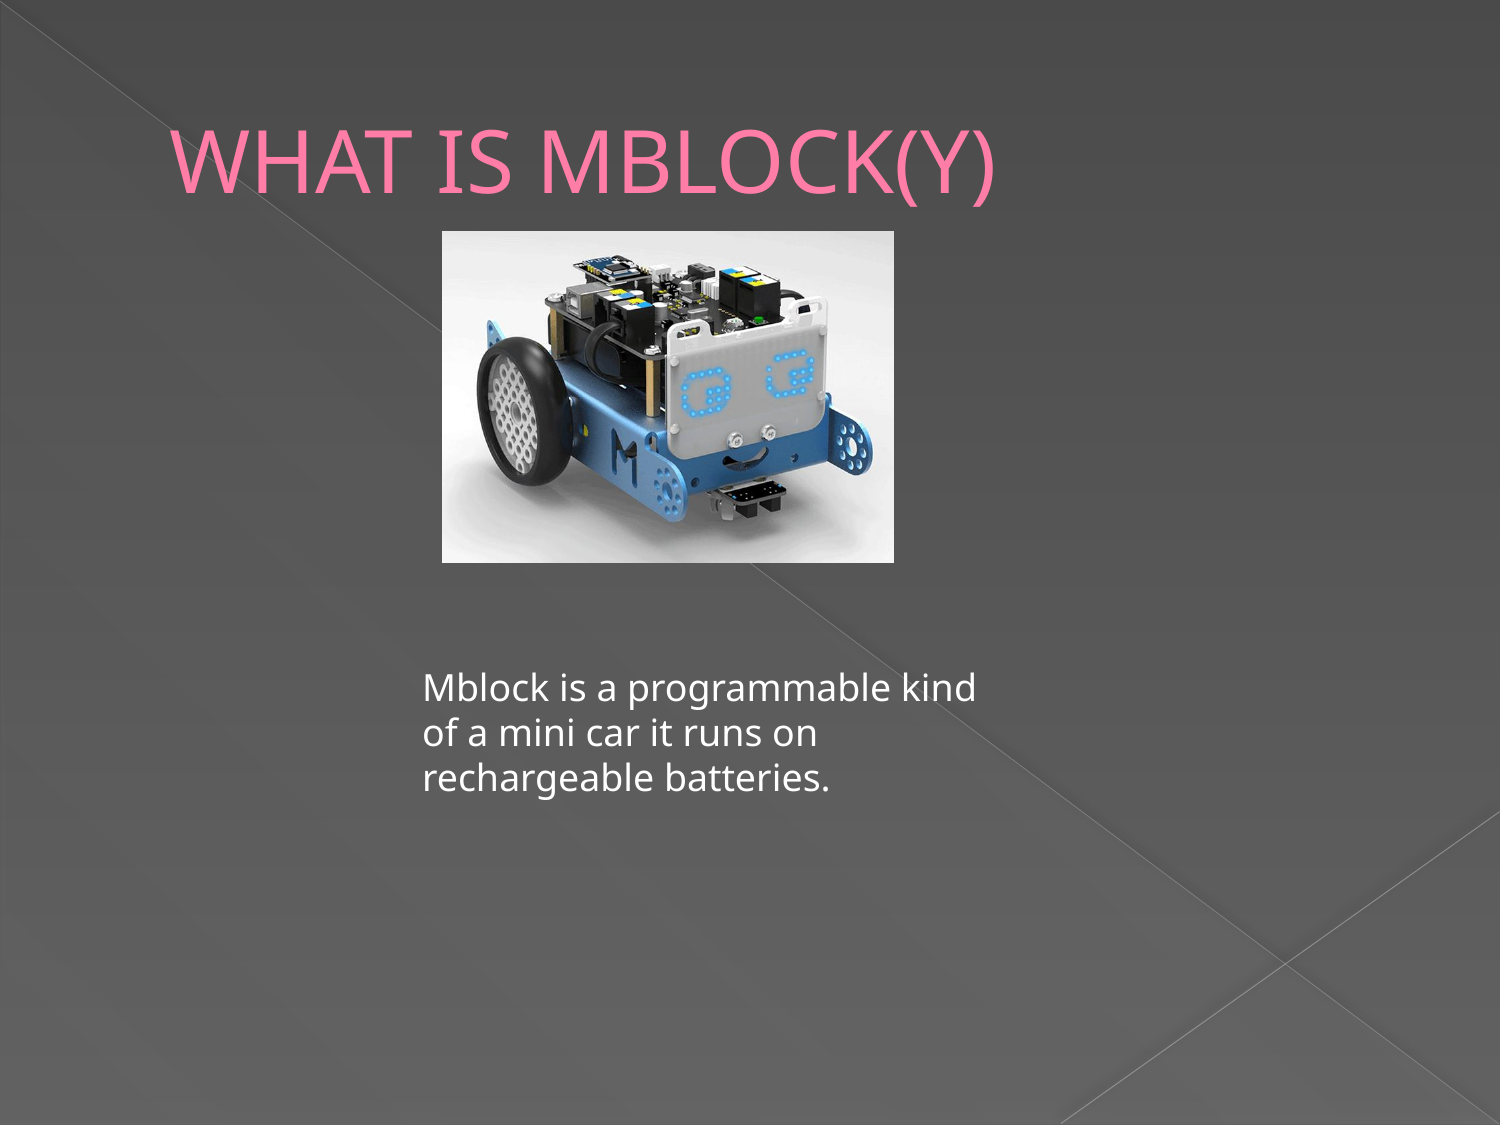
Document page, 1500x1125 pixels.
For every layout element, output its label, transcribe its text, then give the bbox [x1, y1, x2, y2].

title WHAT IS MBLOCK(Y) [75, 43, 1425, 274]
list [442, 231, 895, 563]
text_box Mblock is a programmable kind of a mini car it runs on rechargeable batteries. [407, 656, 1022, 807]
